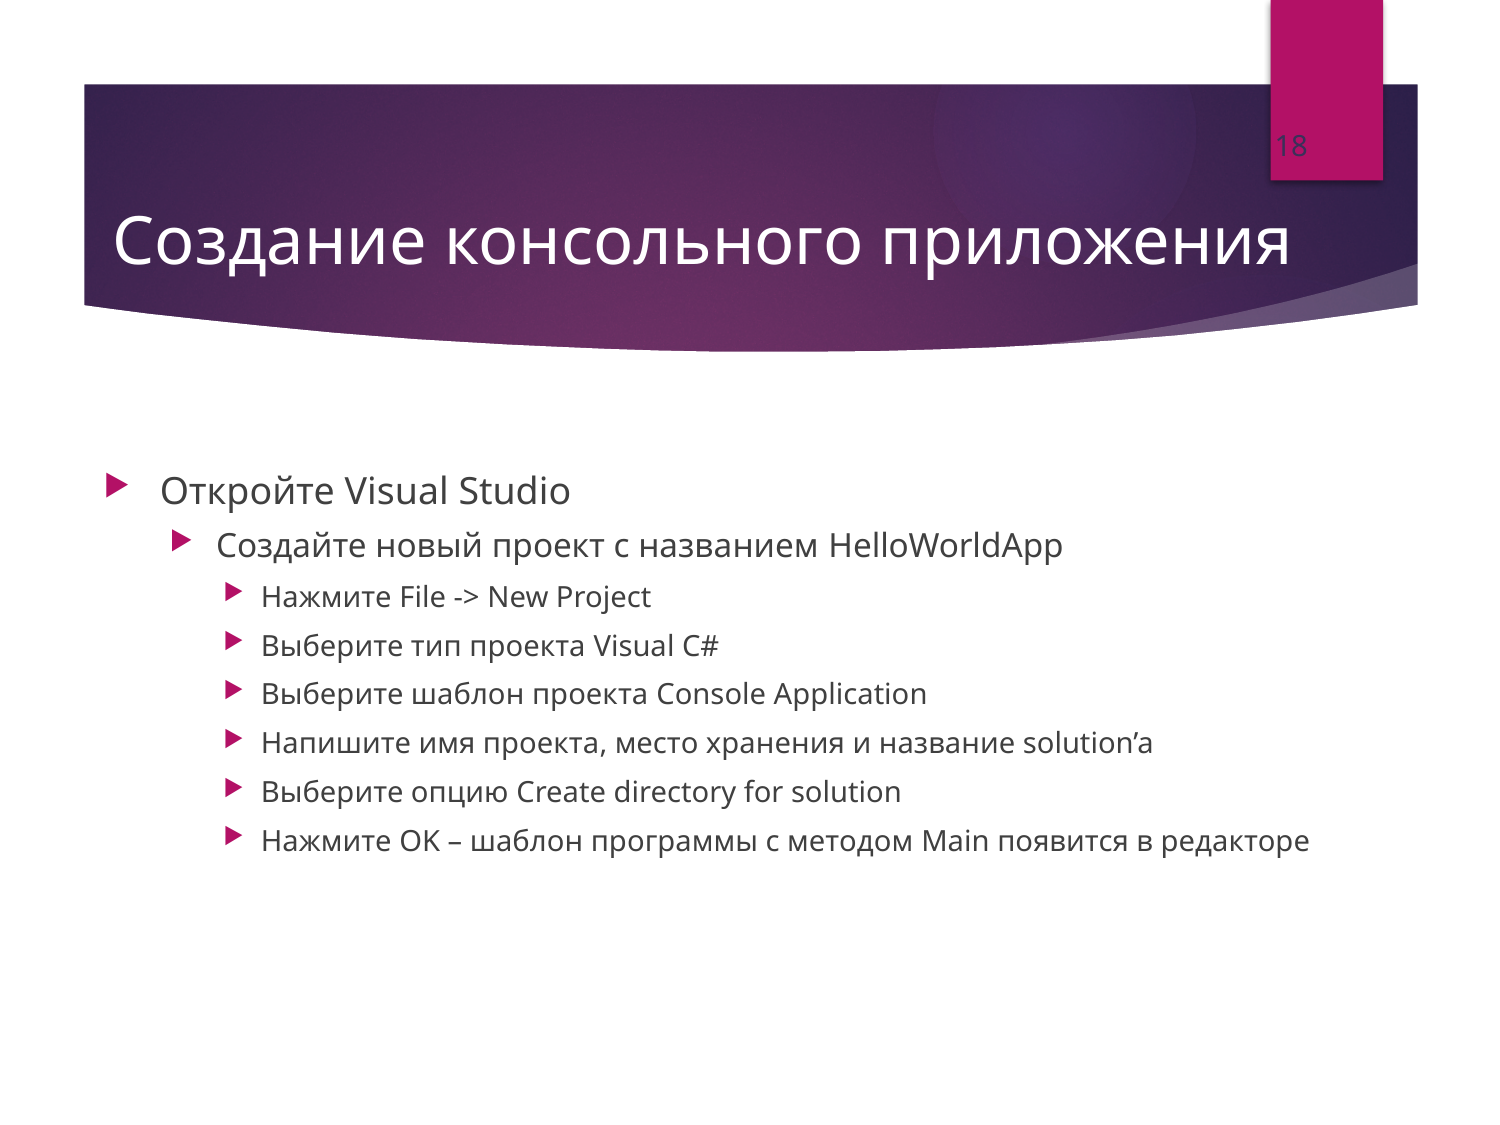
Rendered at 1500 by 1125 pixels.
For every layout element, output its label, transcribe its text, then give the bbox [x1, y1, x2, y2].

title Создание консольного приложения [97, 179, 1379, 297]
list Откройте Visual Studio Создайте новый проект с названием HelloWorldApp Нажмите File -> New Project Выберите тип проекта Visual C# Выберите шаблон проекта Console Application Напишите имя проекта, место хранения и название solution’a Выберите опцию Create directory for solution Нажмите OK – шаблон программы с методом Main появится в редакторе [88, 467, 1447, 1083]
slide_number 18 [1259, 48, 1390, 175]
